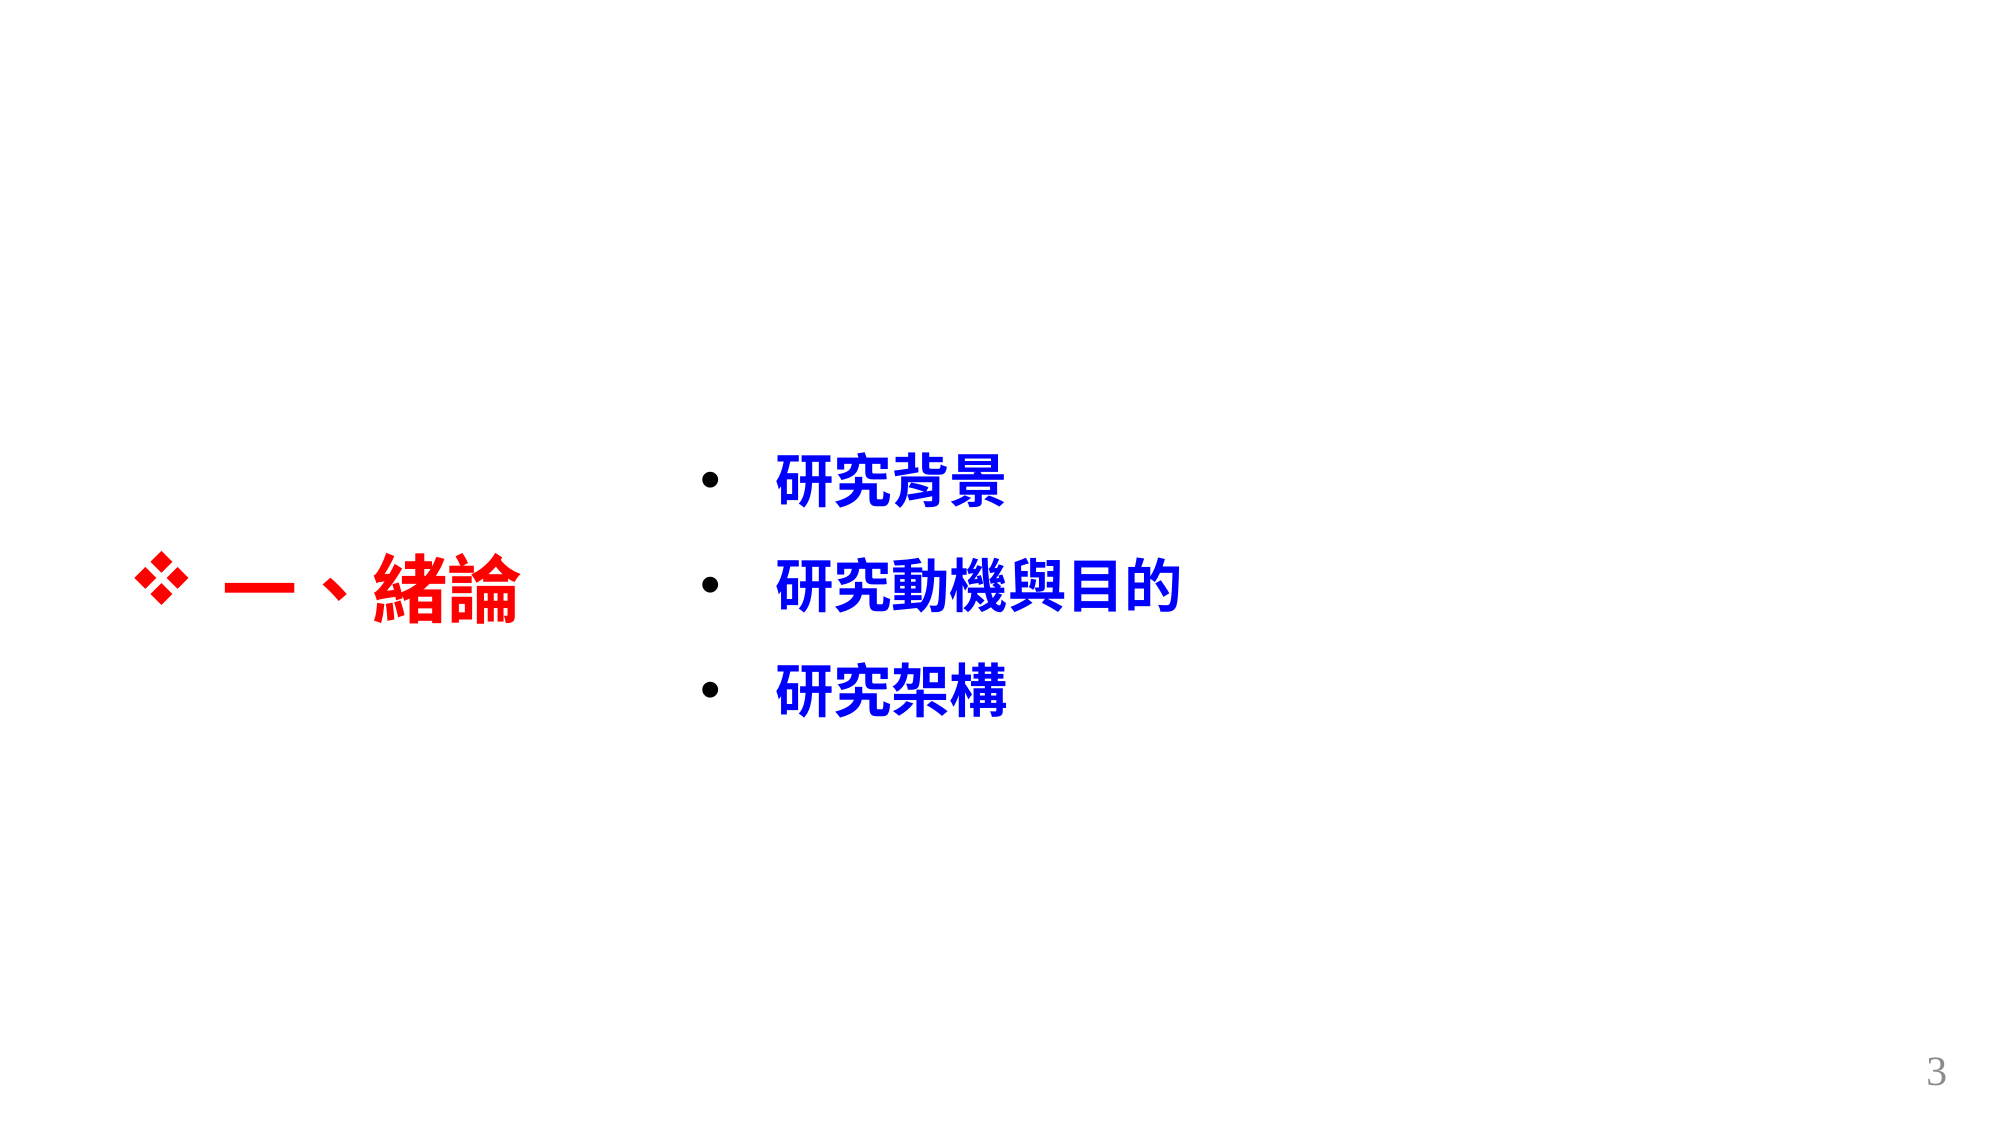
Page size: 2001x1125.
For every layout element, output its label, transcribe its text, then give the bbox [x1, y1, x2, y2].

text_box 研究背景 研究動機與目的 研究架構 [685, 402, 2000, 732]
text_box 一、緒論 [0, 489, 685, 636]
slide_number 3 [1512, 1038, 1963, 1099]
